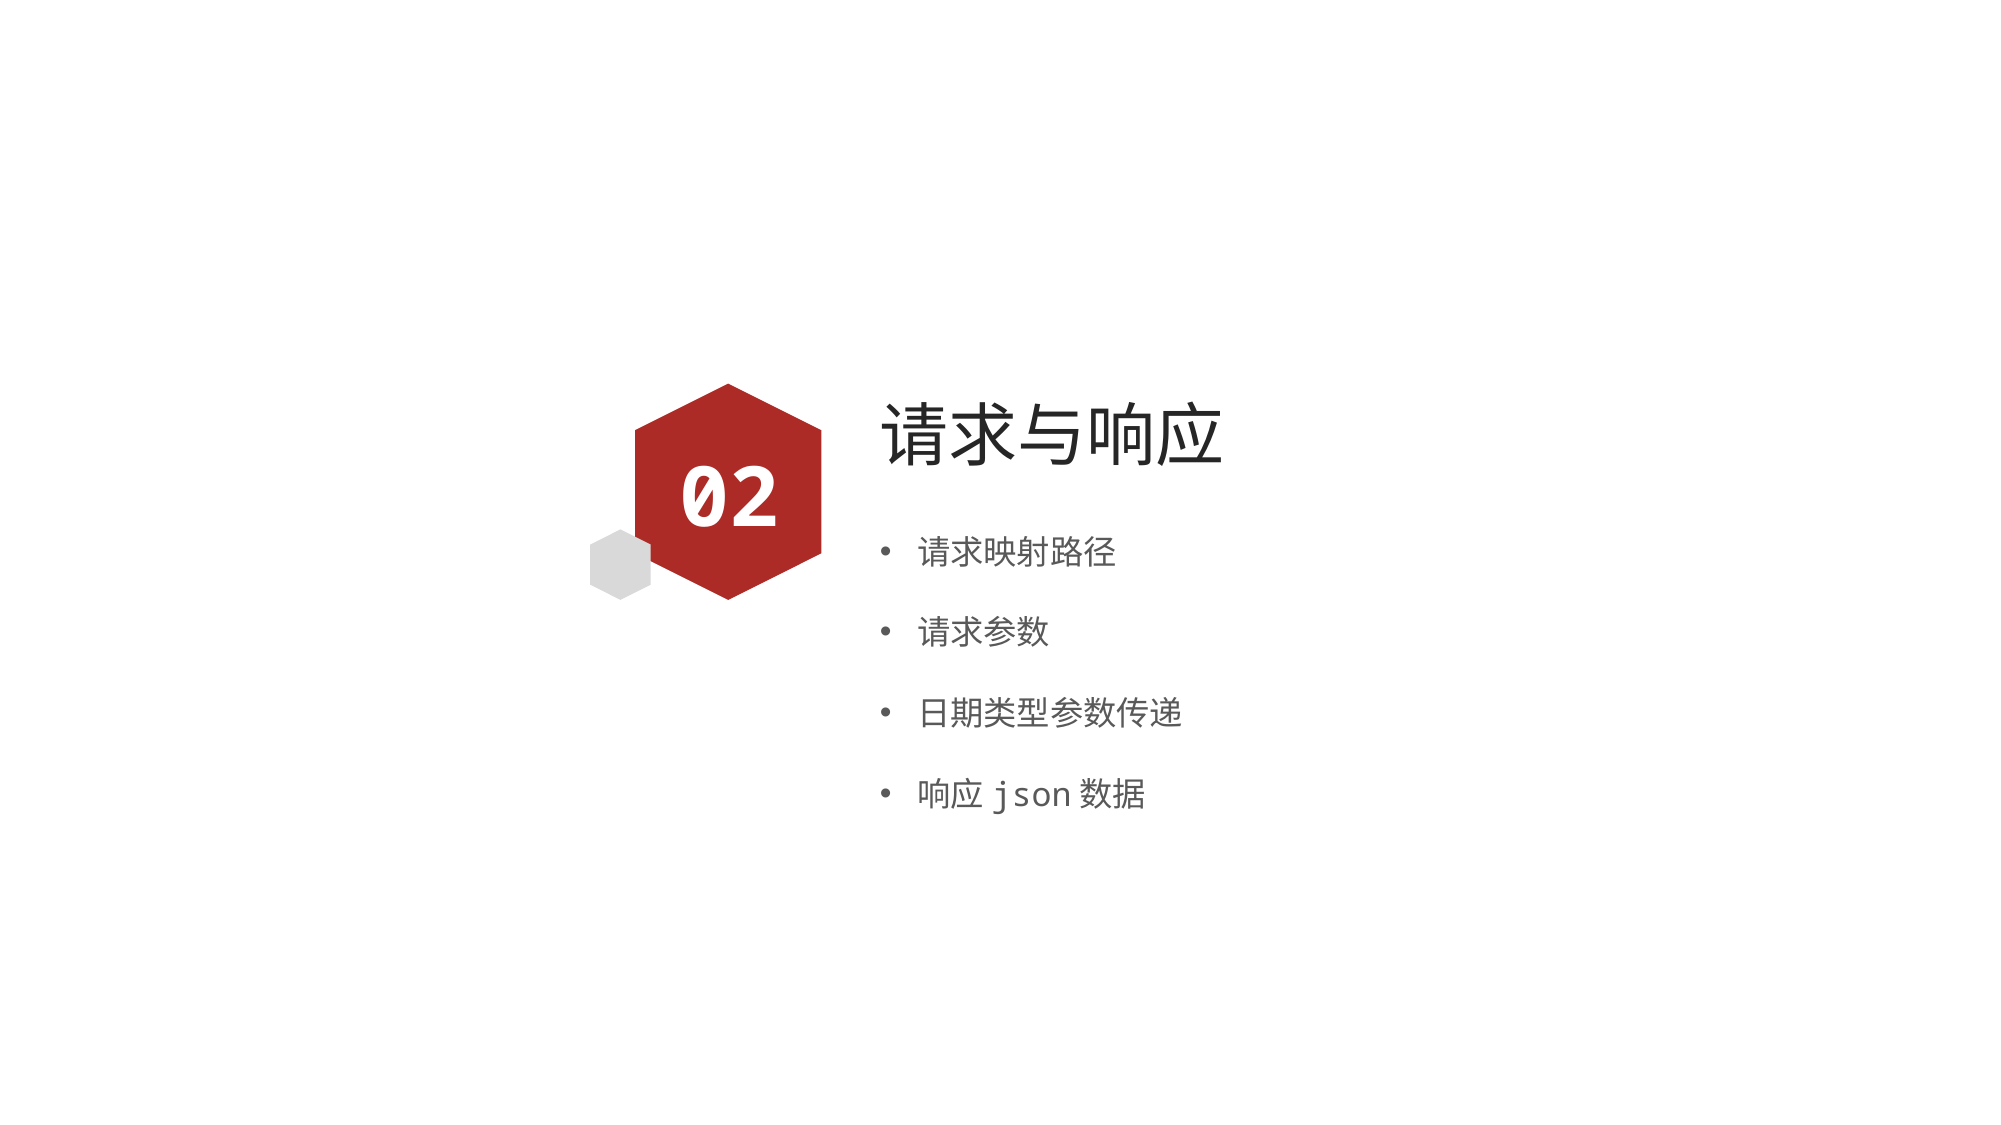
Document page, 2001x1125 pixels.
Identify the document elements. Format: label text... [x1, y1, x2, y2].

title 请求与响应 [864, 393, 1969, 484]
list 02 [636, 404, 822, 594]
list 请求映射路径 请求参数 日期类型参数传递 响应json数据 [864, 503, 1762, 1016]
